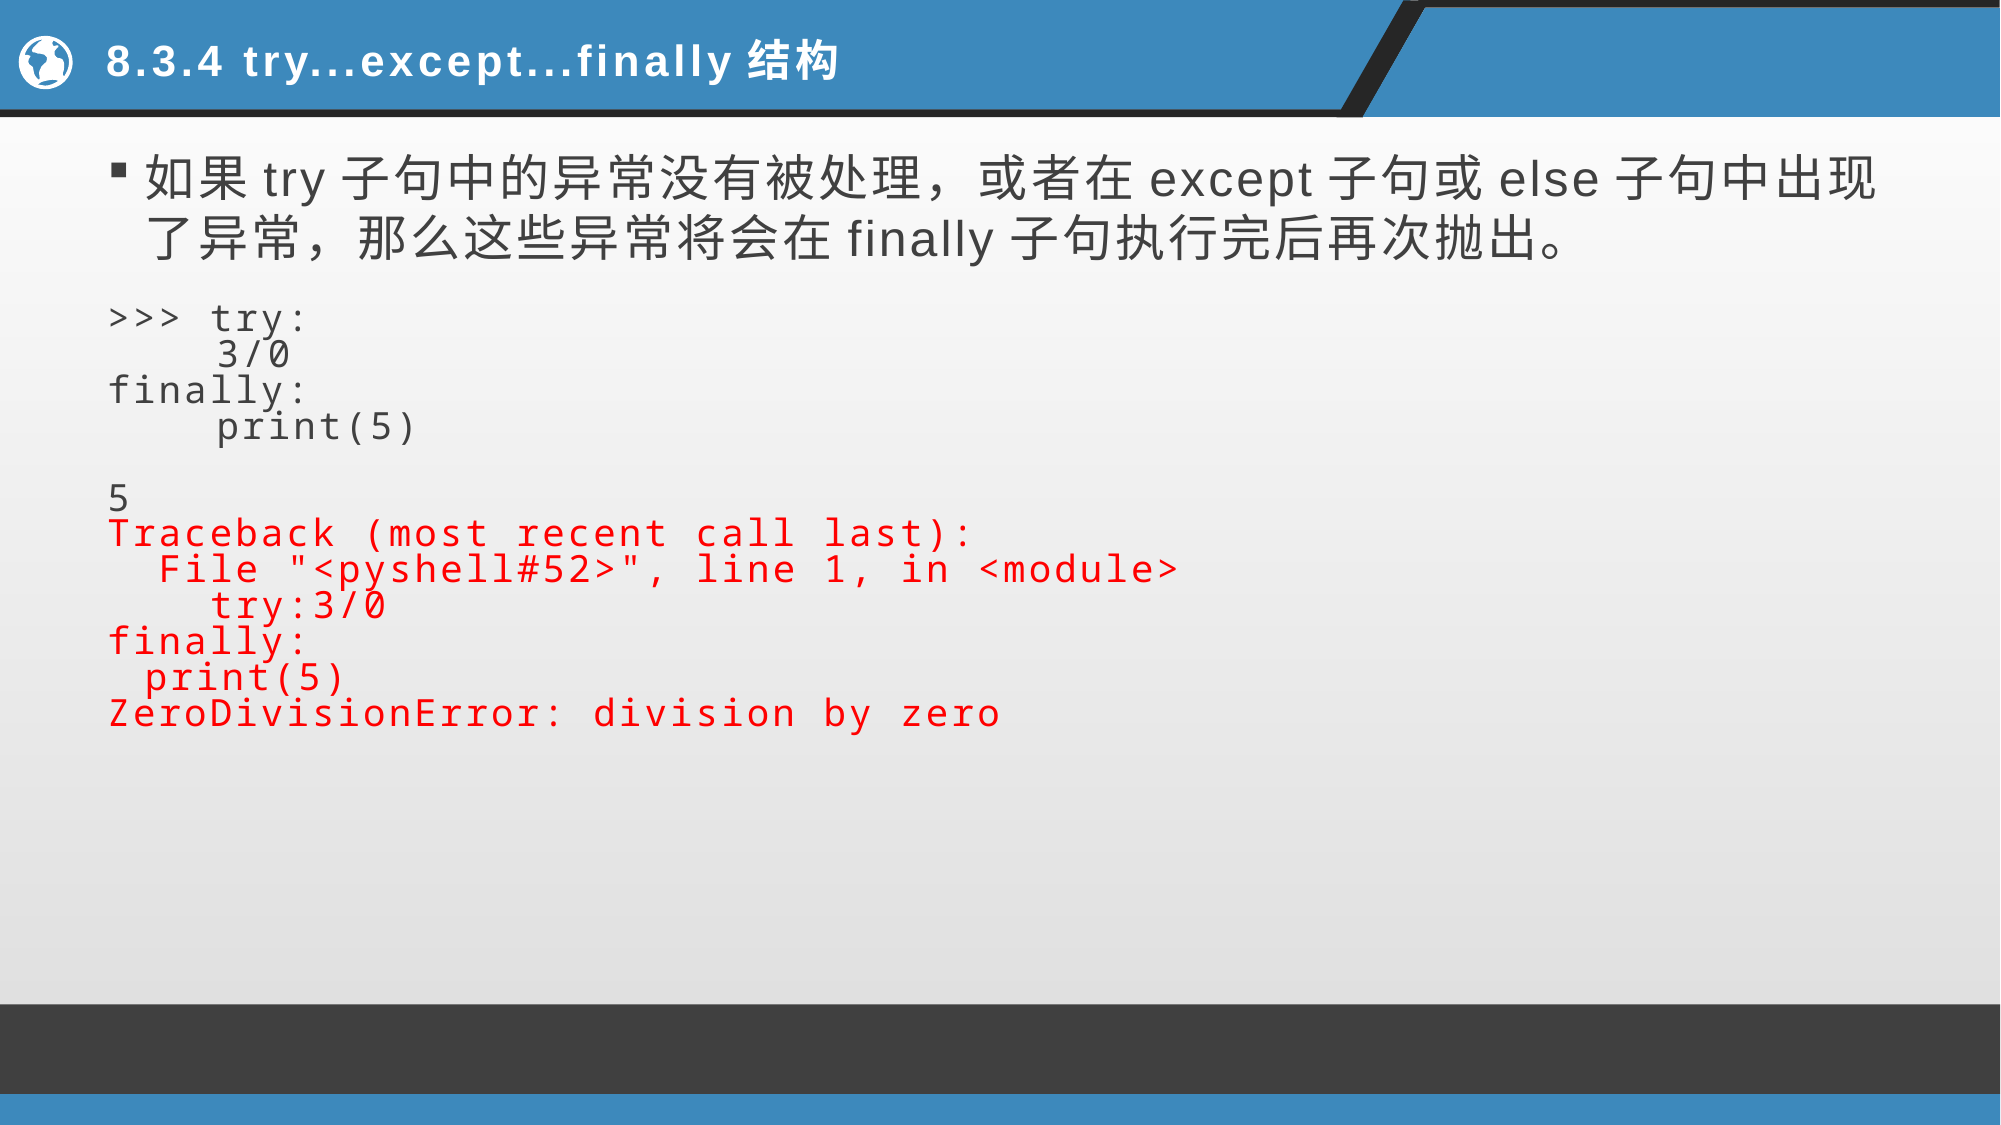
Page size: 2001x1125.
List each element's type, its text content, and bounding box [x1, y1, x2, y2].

list 如果try子句中的异常没有被处理，或者在except子句或else子句中出现了异常，那么这些异常将会在finally子句执行完后再次抛出。 >>> try: 3/0 finally: print(5) 5 Traceback (most recent call last): File "<pyshell#52>", line 1, in <module> try:3/0 finally: print(5) ZeroDivisionError: division by zero [90, 146, 1921, 976]
title 8.3.4 try...except...finally结构 [90, 0, 977, 146]
